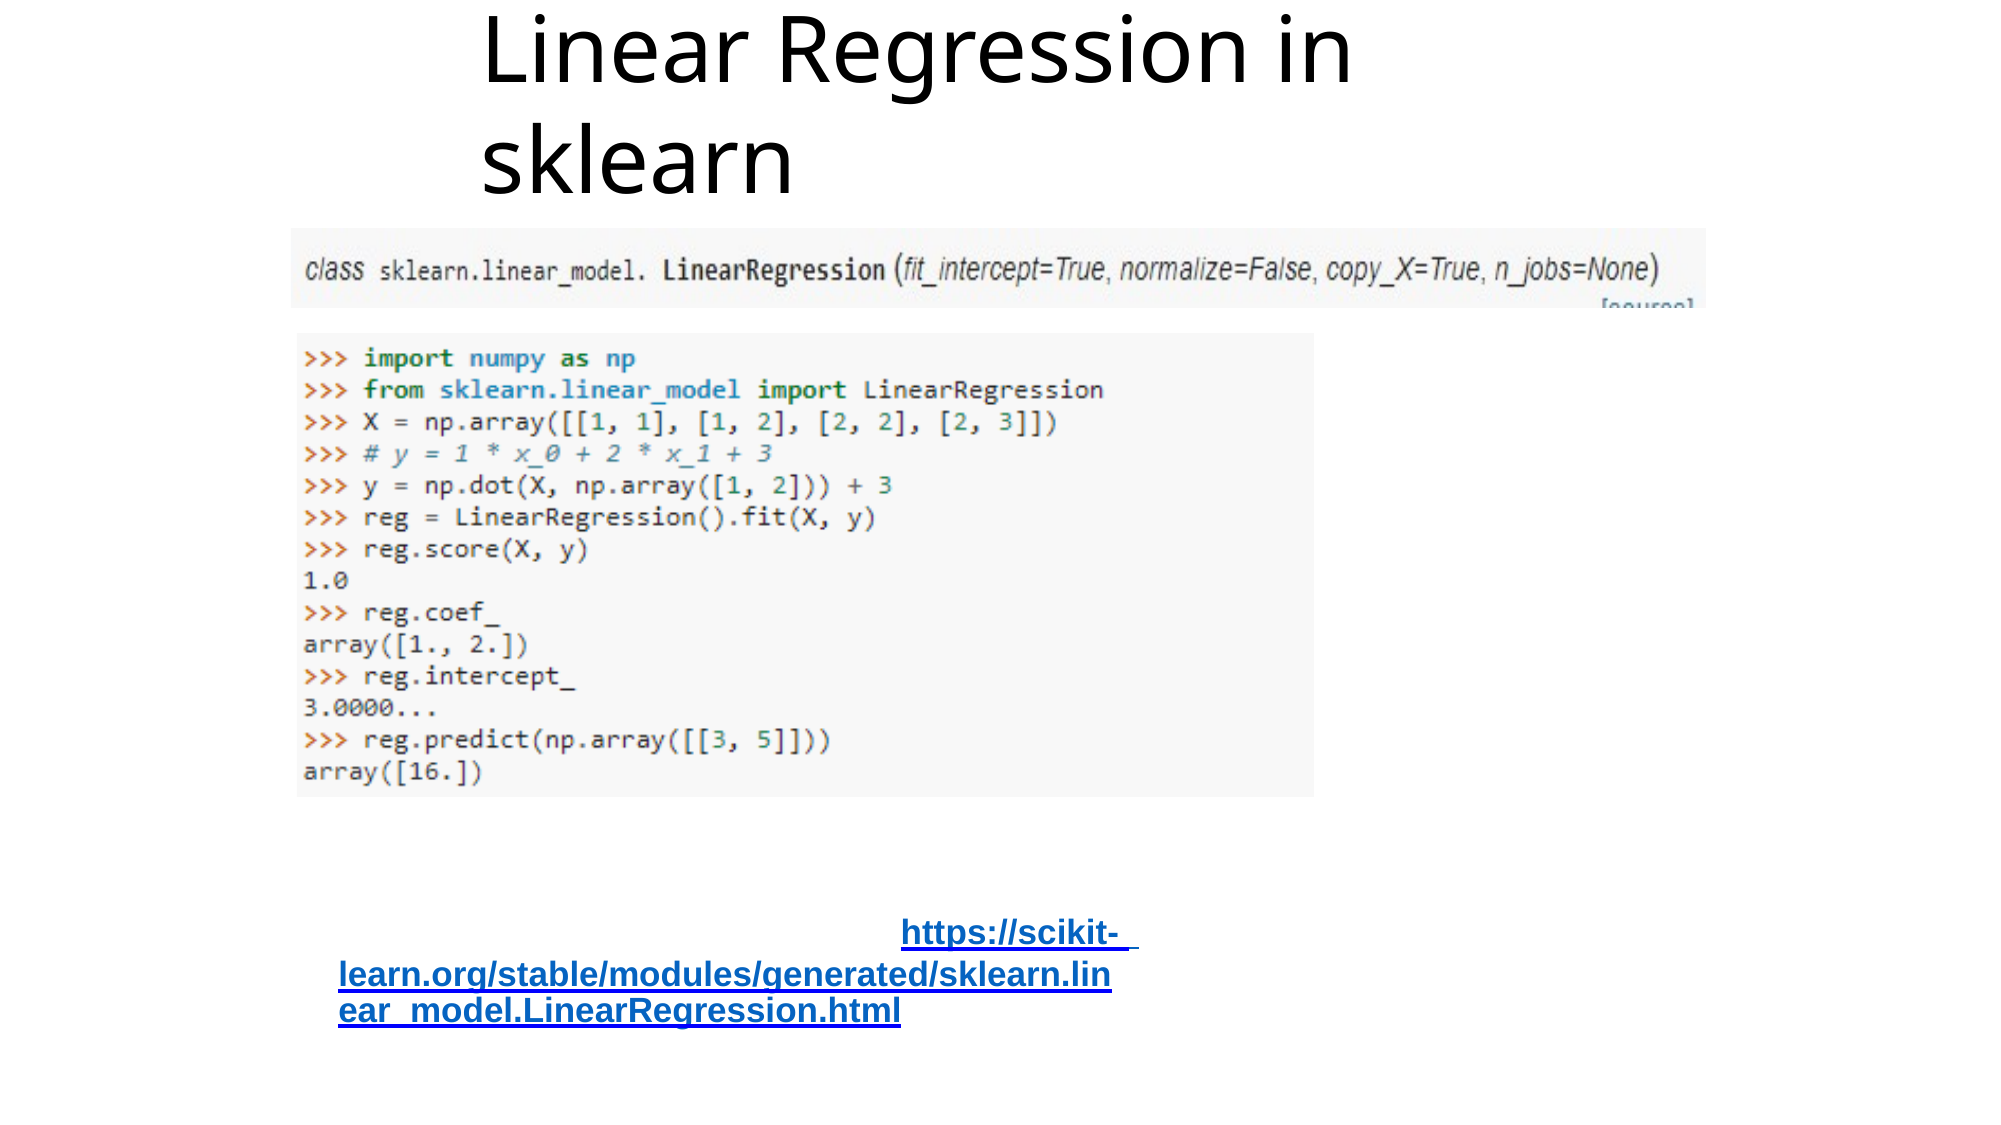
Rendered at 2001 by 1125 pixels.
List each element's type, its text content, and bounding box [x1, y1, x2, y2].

title Linear Regression in sklearn [479, 0, 1522, 212]
text_box [290, 228, 1706, 308]
text_box https://scikit- learn.org/stable/modules/generated/sklearn.linear_model.LinearRegression.html [336, 908, 1684, 994]
text_box [296, 333, 1314, 797]
